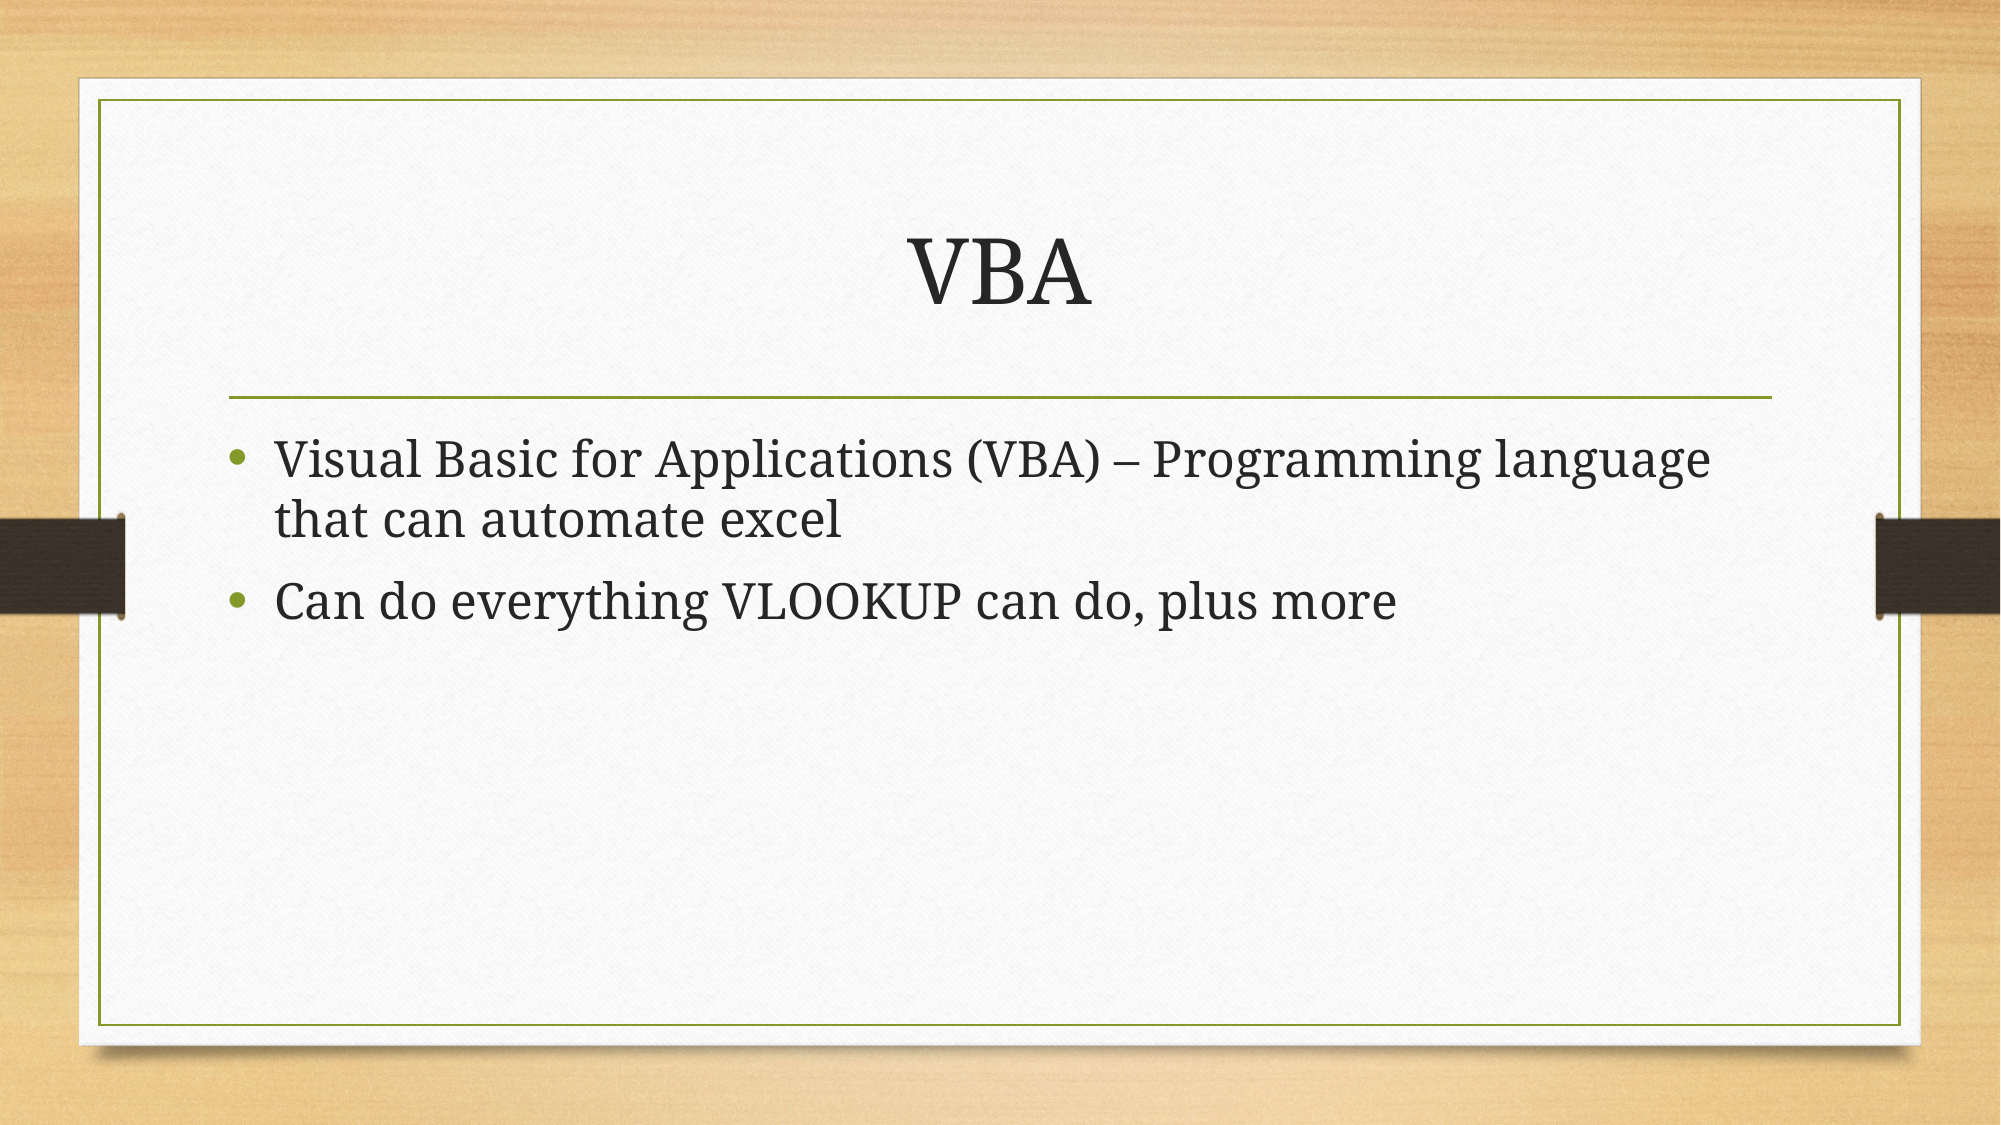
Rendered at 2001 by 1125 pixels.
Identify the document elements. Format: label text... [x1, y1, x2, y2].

list Visual Basic for Applications (VBA) – Programming language that can automate excel Can do everything VLOOKUP can do, plus more [212, 419, 1788, 964]
title VBA [212, 161, 1788, 375]
picture [0, 0, 2001, 1125]
